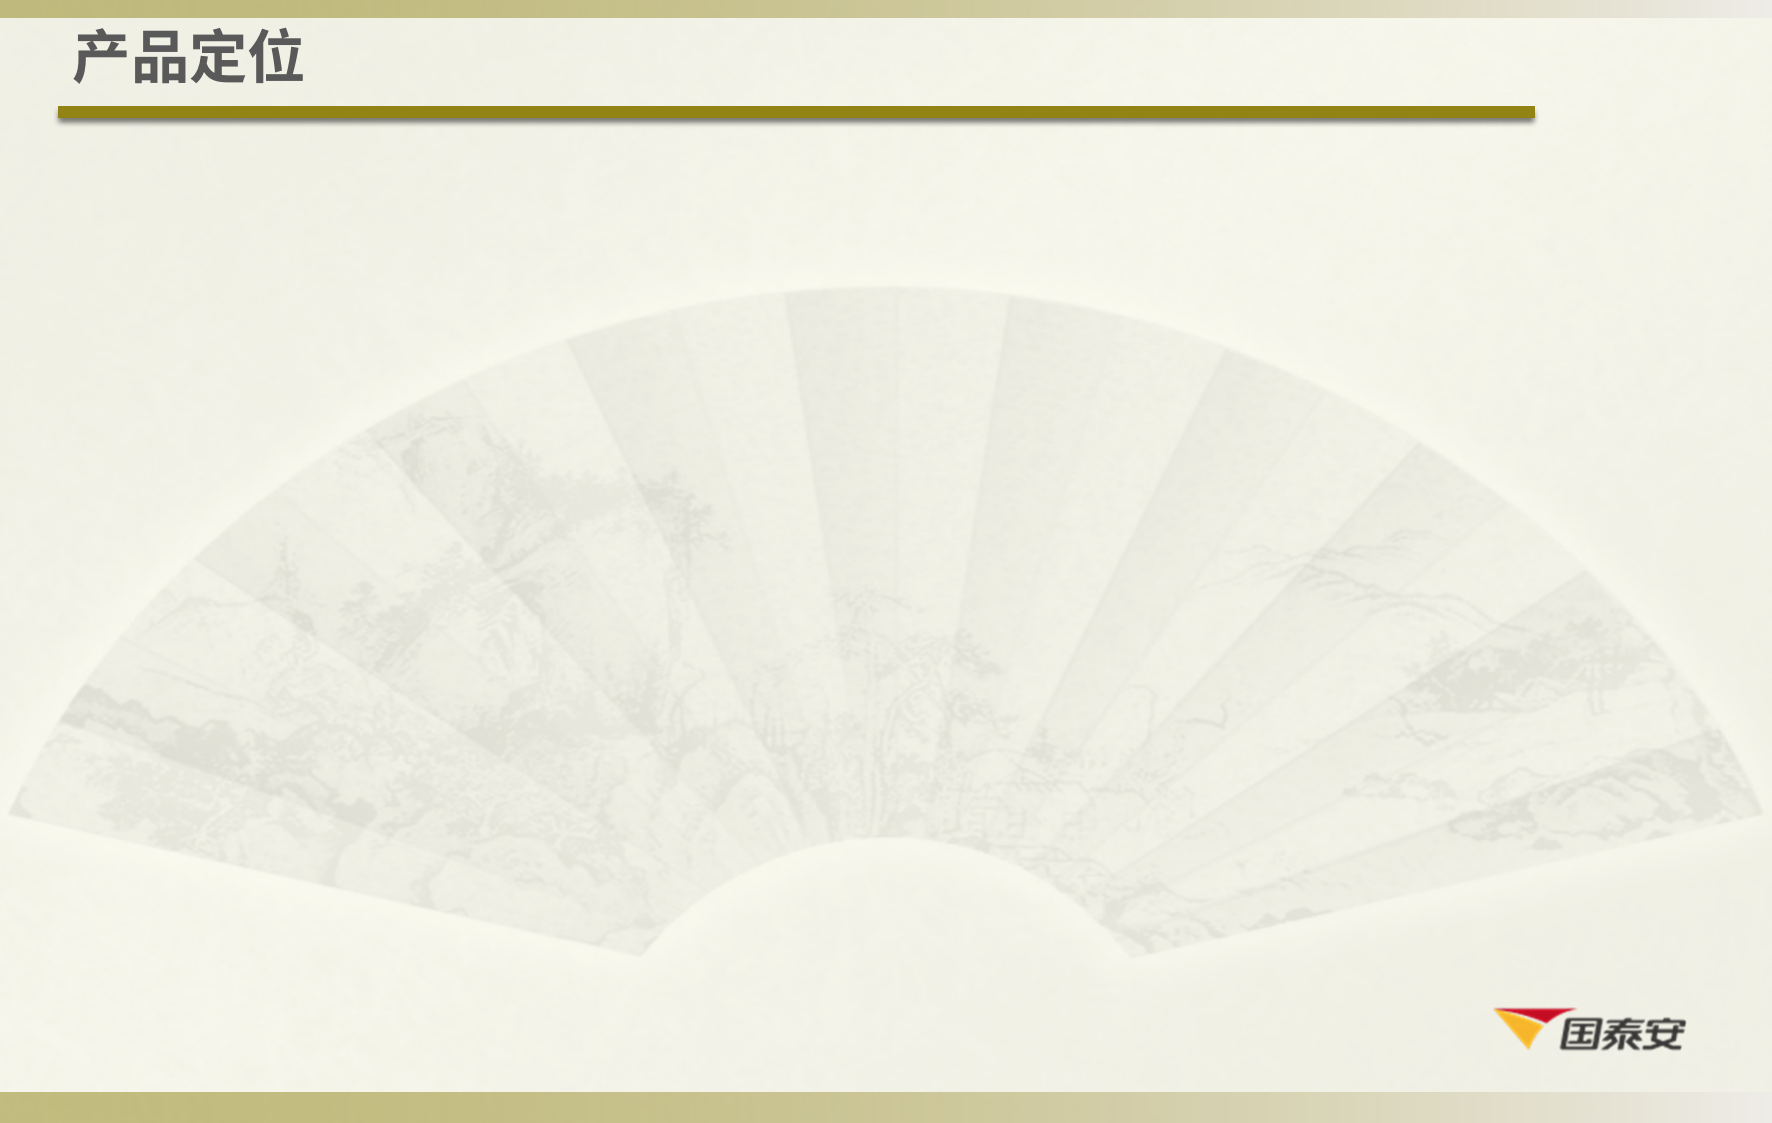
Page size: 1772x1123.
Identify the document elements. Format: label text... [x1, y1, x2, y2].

picture [1464, 985, 1710, 1079]
text_box 产品定位 [58, 12, 1342, 98]
